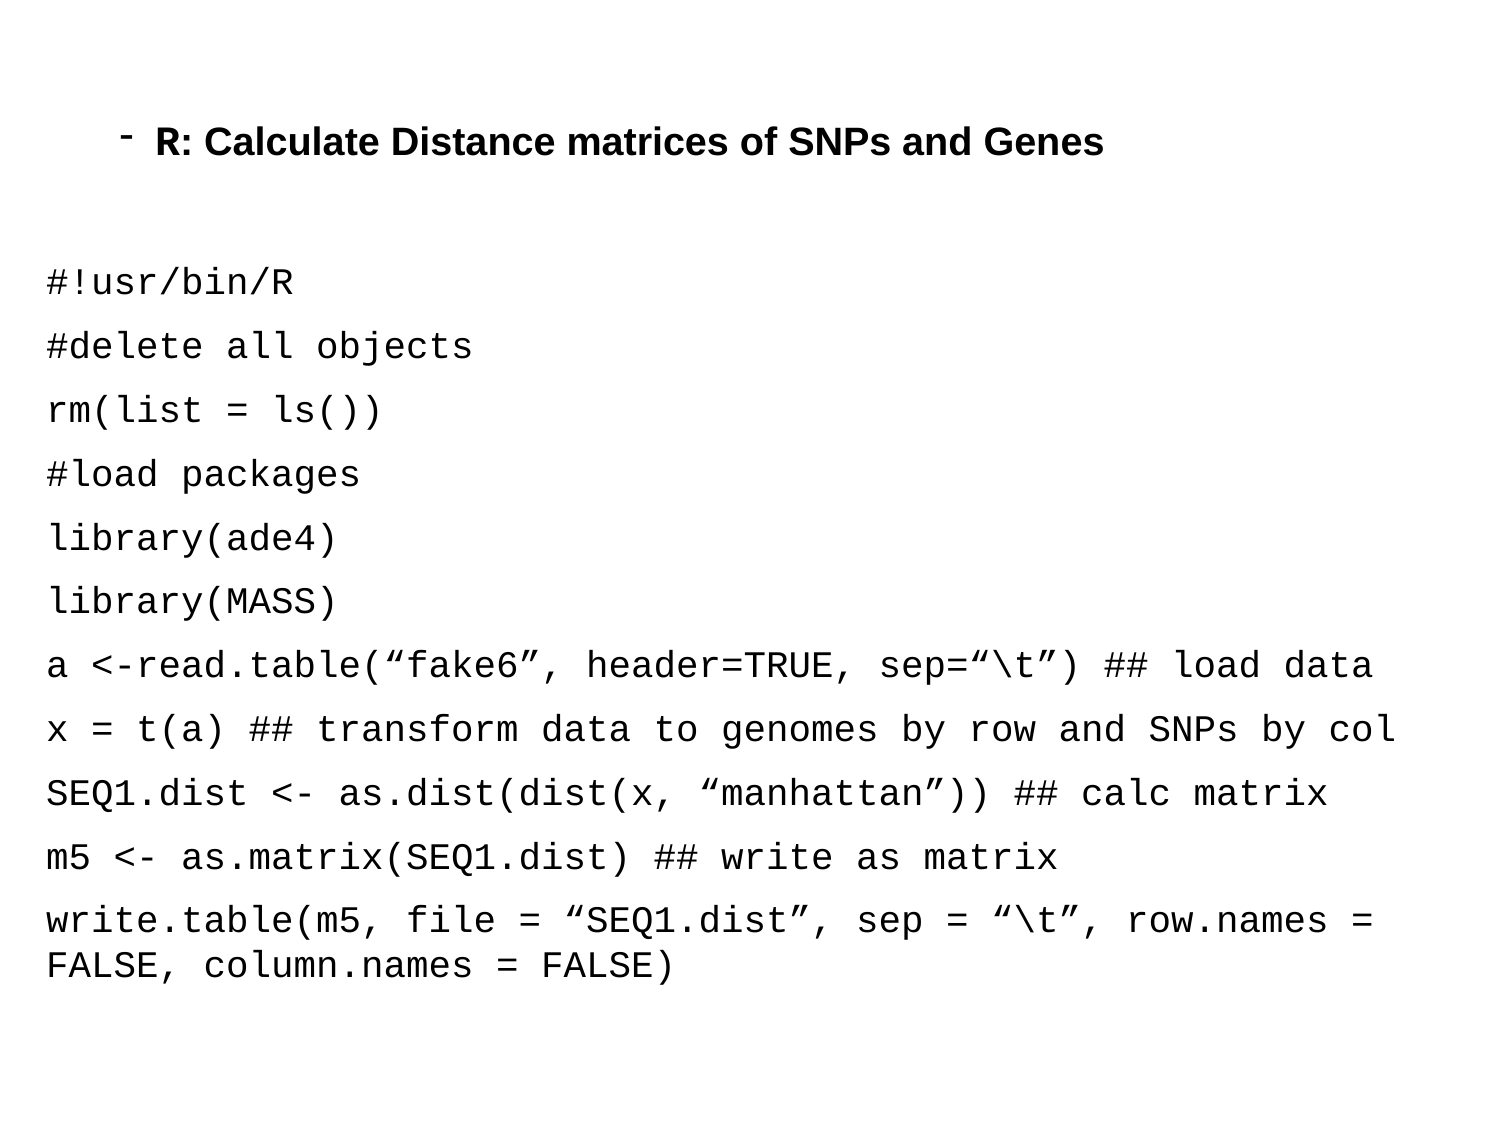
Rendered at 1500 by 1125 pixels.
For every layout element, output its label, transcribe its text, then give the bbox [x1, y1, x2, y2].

text_box #!usr/bin/R #delete all objects rm(list = ls()) #load packages library(ade4) library(MASS) a <-read.table(“fake6”, header=TRUE, sep=“\t”) ## load data x = t(a) ## transform data to genomes by row and SNPs by col SEQ1.dist <- as.dist(dist(x, “manhattan”)) ## calc matrix m5 <- as.matrix(SEQ1.dist) ## write as matrix write.table(m5, file = “SEQ1.dist”, sep = “\t”, row.names = FALSE, column.names = FALSE) [31, 250, 1450, 993]
text_box R: Calculate Distance matrices of SNPs and Genes [104, 106, 1408, 219]
